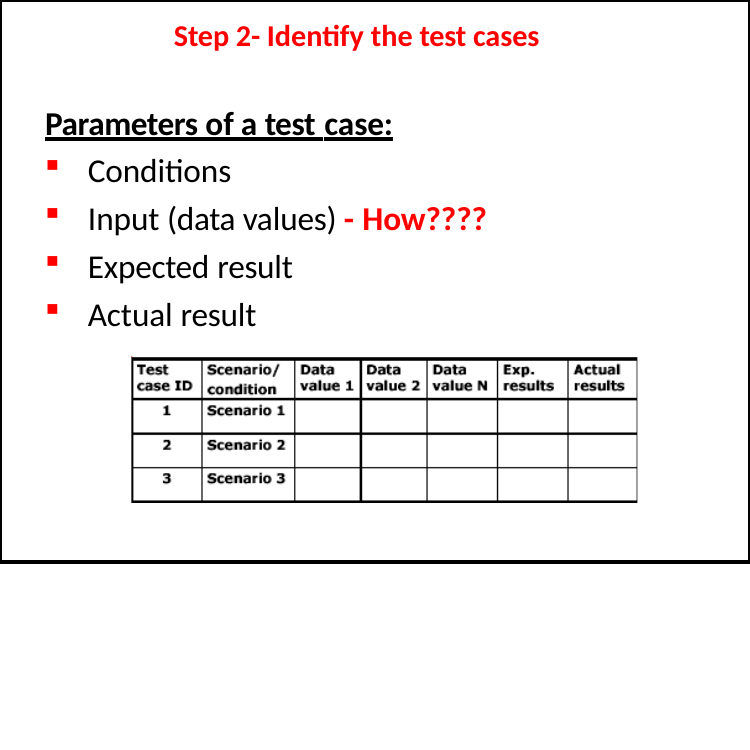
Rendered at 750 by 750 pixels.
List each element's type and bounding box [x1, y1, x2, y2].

text_box [0, 0, 750, 567]
